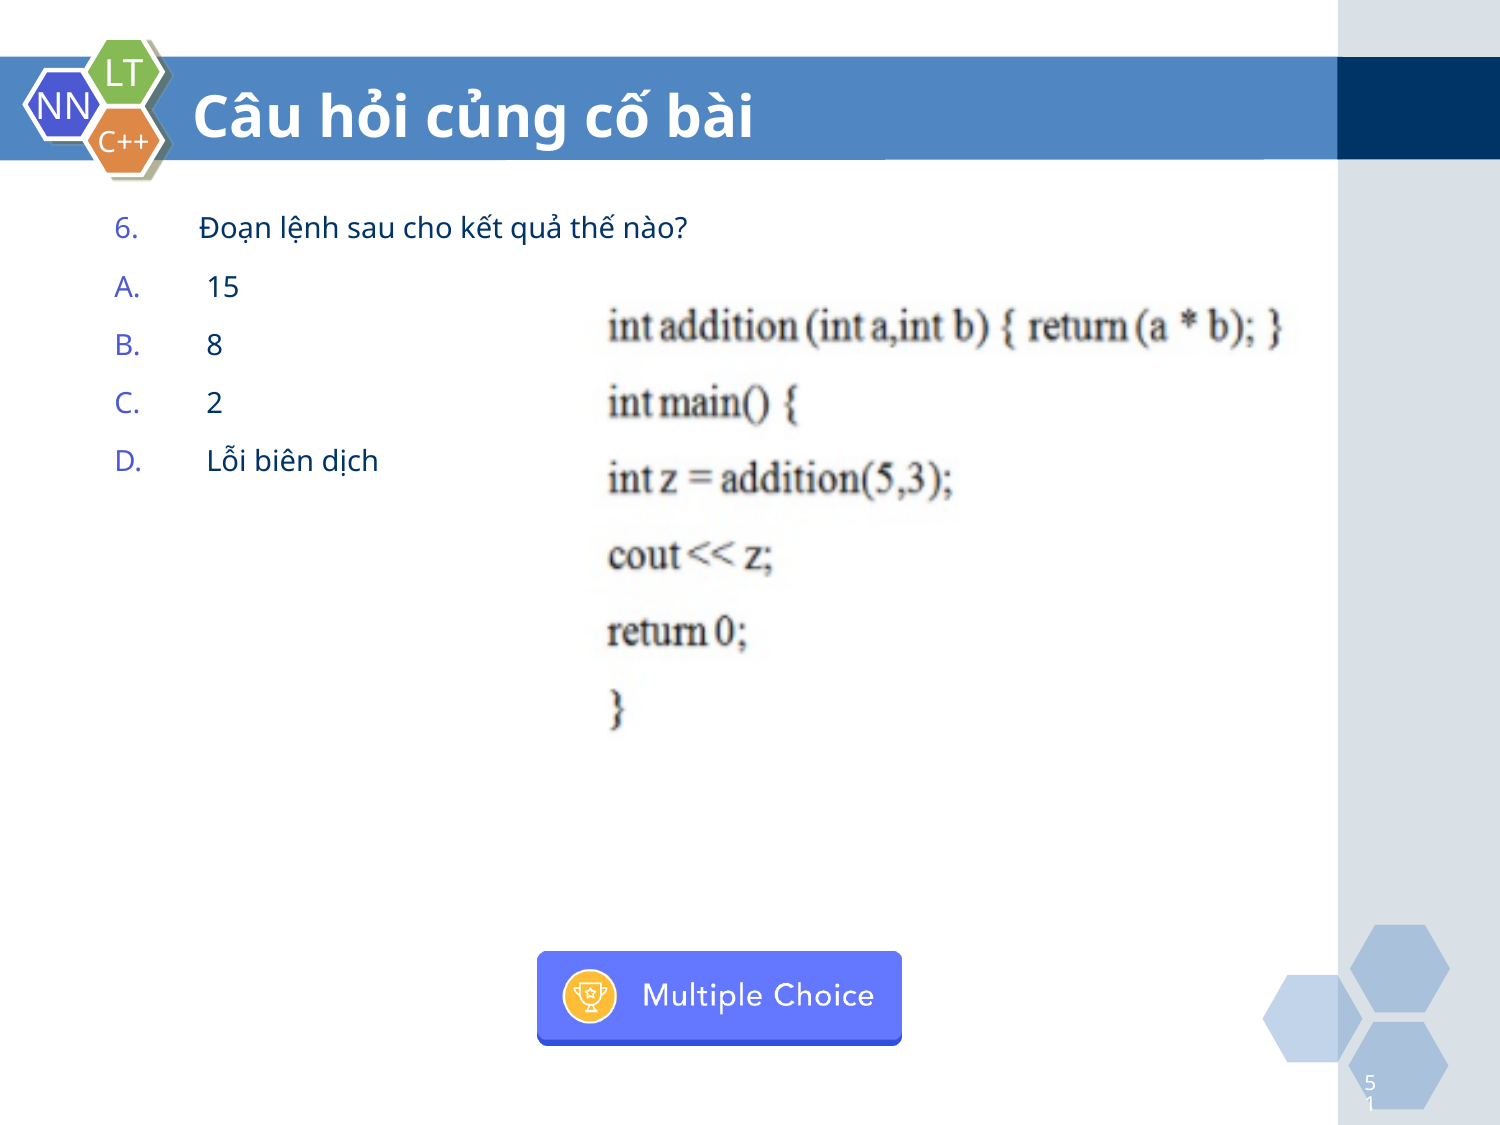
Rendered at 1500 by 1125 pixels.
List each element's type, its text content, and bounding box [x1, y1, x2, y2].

picture [582, 299, 1301, 742]
text_box Câu hỏi củng cố bài [177, 37, 1478, 192]
picture [537, 951, 902, 1046]
list Đoạn lệnh sau cho kết quả thế nào? 15 8 2 Lỗi biên dịch [99, 184, 1390, 988]
slide_number 51 [1349, 1061, 1390, 1100]
